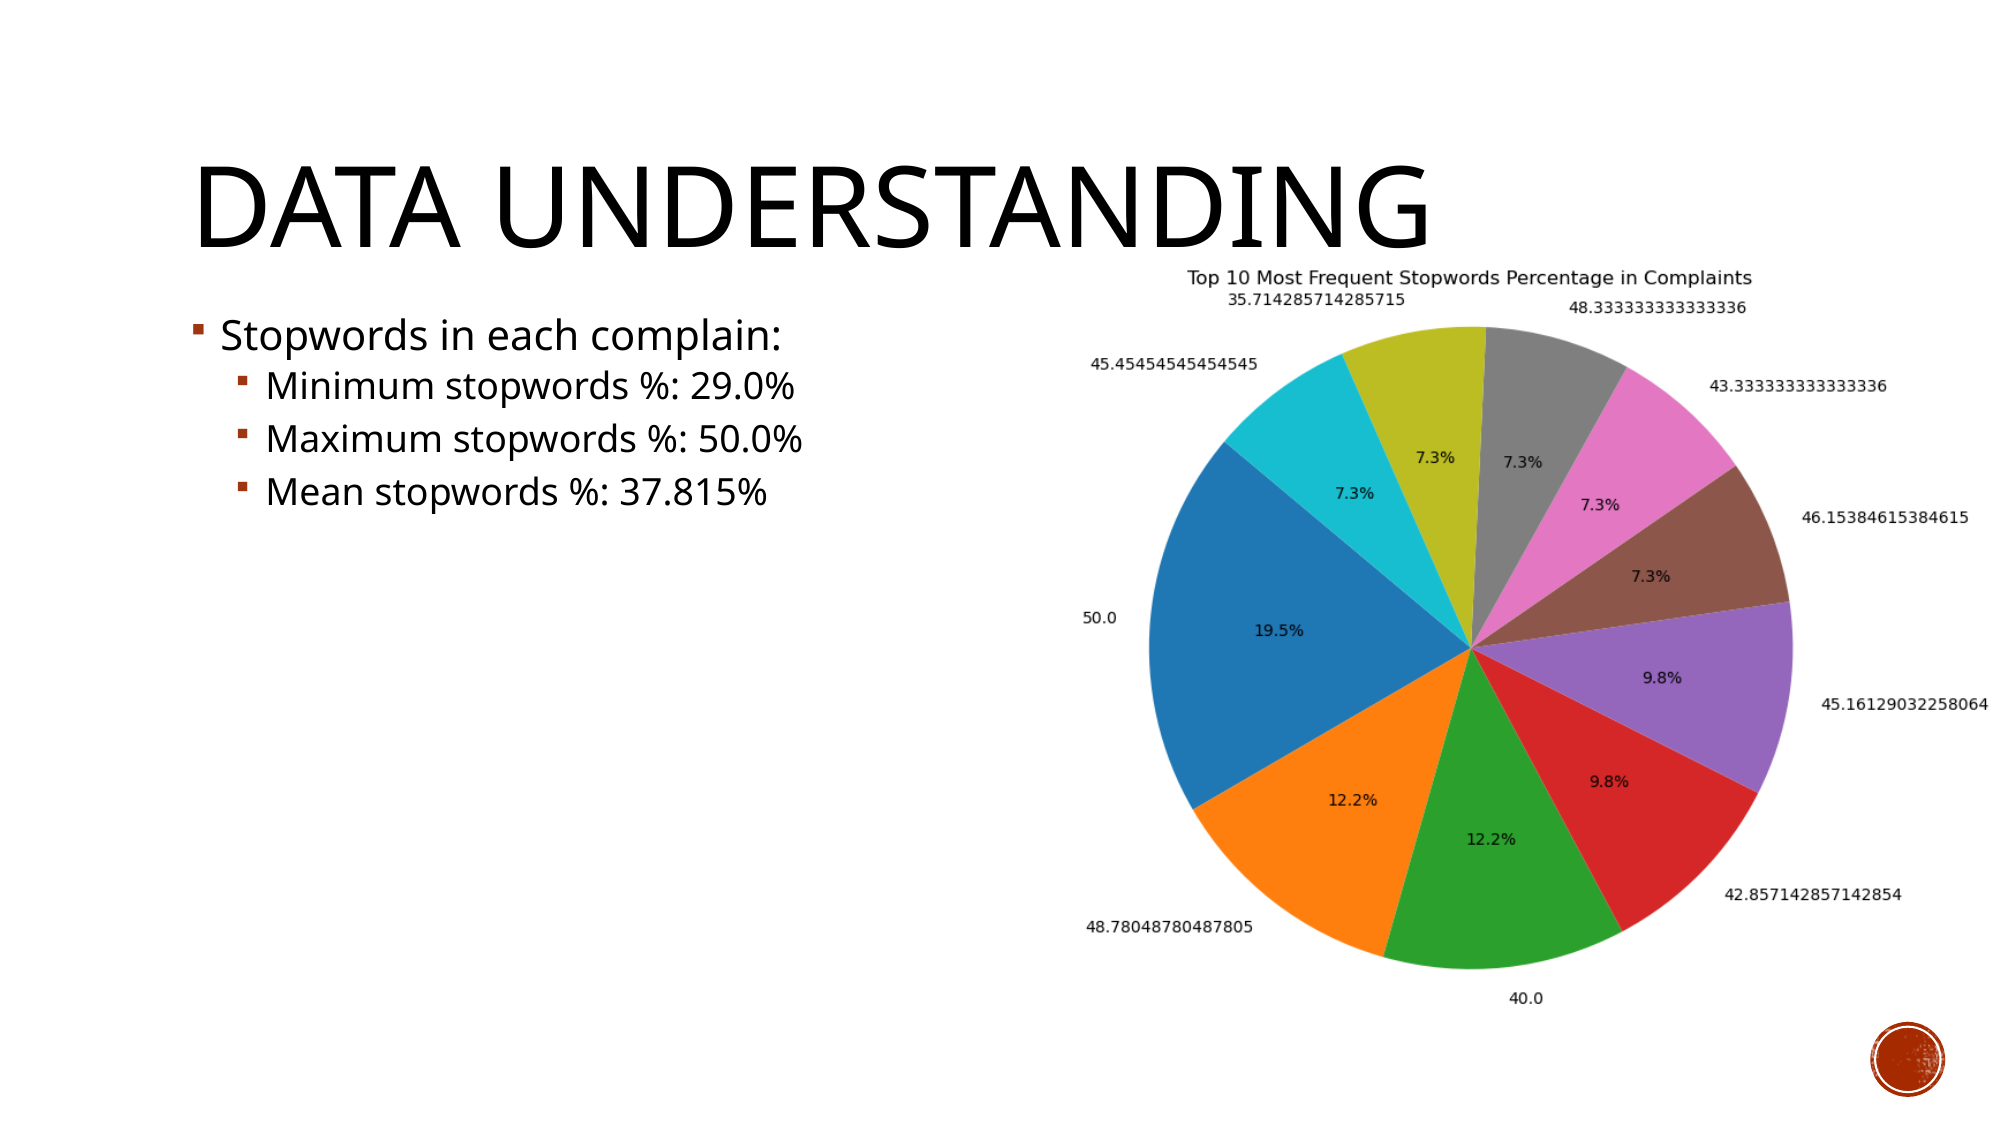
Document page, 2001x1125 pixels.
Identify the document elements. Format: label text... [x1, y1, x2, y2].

picture [1071, 259, 2000, 1019]
title Data Understanding [175, 79, 1826, 306]
list Stopwords in each complain: Minimum stopwords %: 29.0% Maximum stopwords %: 50.0% Mean stopwords %: 37.815% [175, 306, 1070, 1013]
